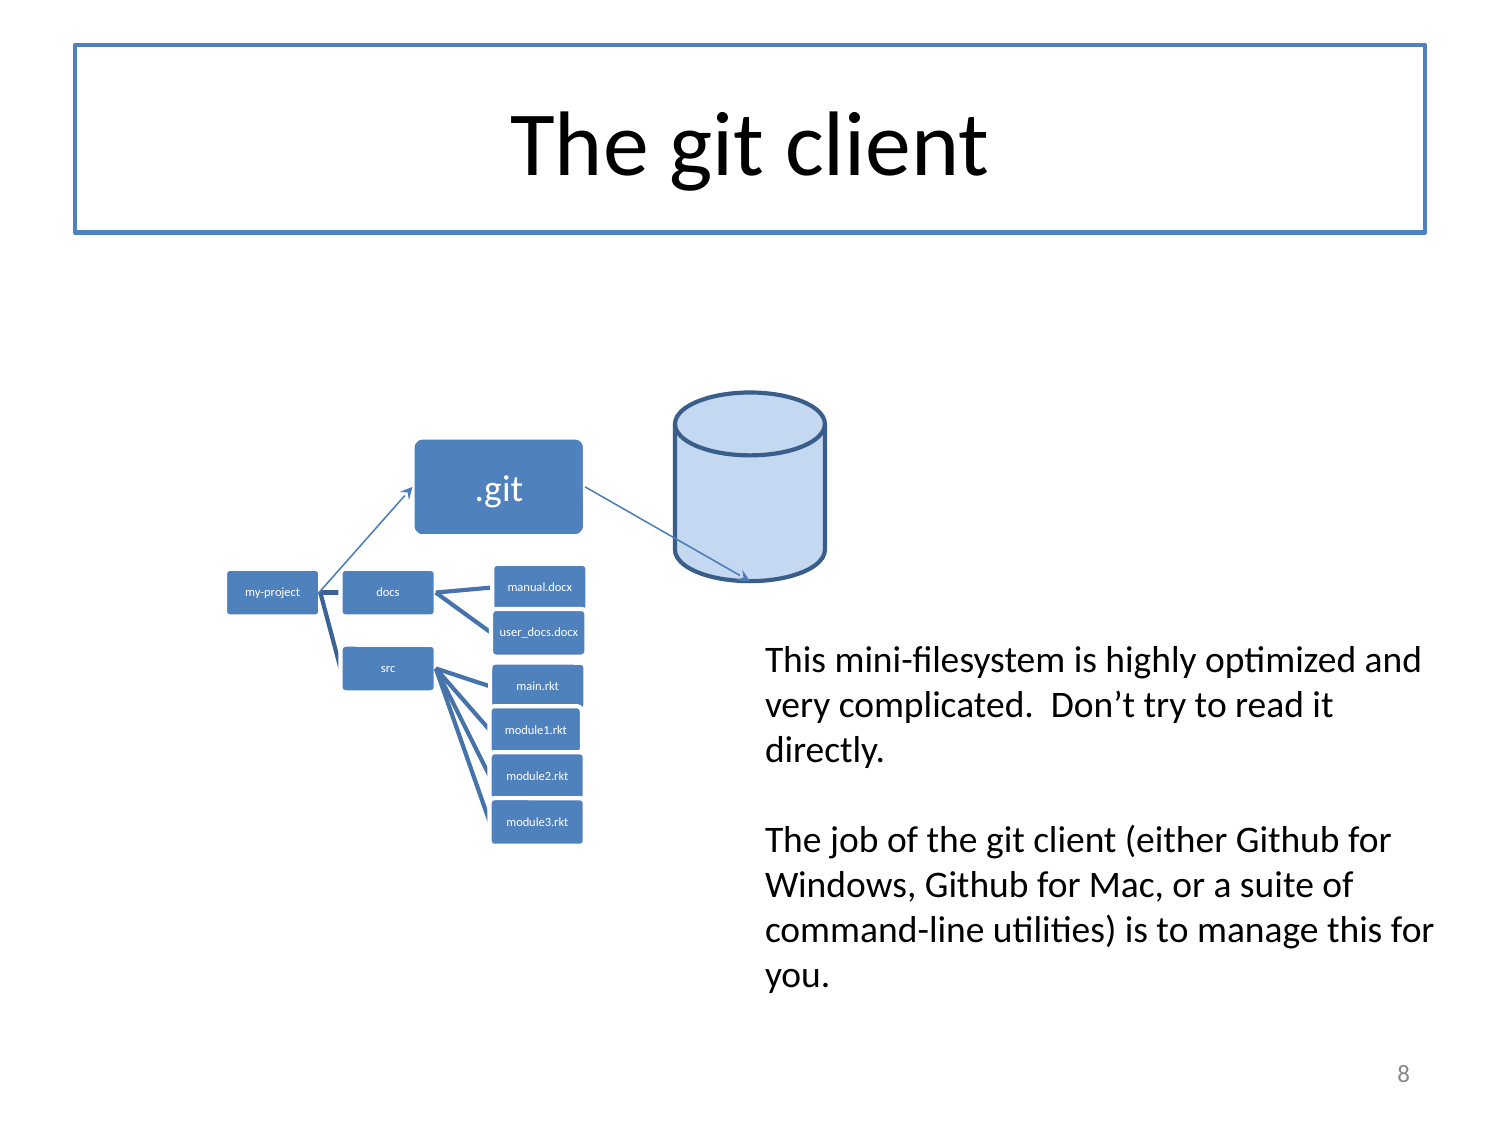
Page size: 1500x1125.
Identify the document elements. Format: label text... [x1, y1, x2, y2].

title The git client [73, 43, 1427, 235]
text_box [224, 392, 826, 846]
text_box This mini-filesystem is highly optimized and very complicated. Don’t try to read it directly. The job of the git client (either Github for Windows, Github for Mac, or a suite of command-line utilities) is to manage this for you. [750, 627, 1454, 1003]
slide_number ‹#› [1074, 1042, 1425, 1103]
